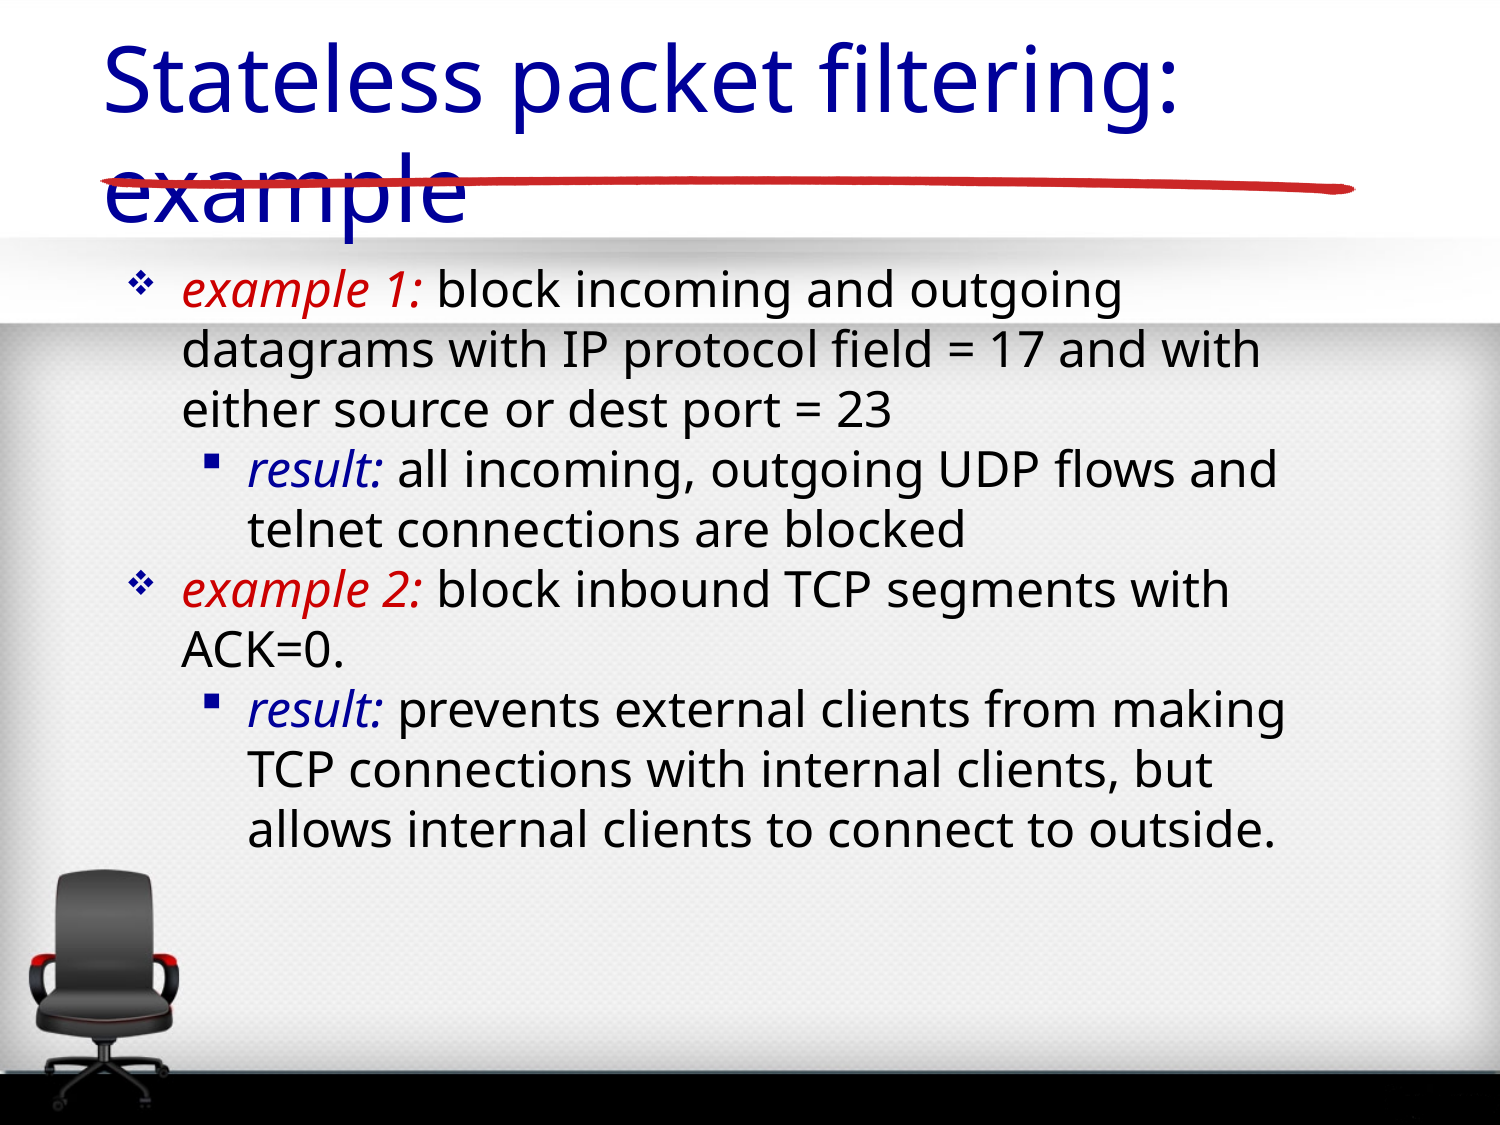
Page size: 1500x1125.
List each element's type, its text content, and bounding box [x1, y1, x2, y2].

list example 1: block incoming and outgoing datagrams with IP protocol field = 17 and with either source or dest port = 23 result: all incoming, outgoing UDP flows and telnet connections are blocked example 2: block inbound TCP segments with ACK=0. result: prevents external clients from making TCP connections with internal clients, but allows internal clients to connect to outside. [110, 249, 1352, 936]
title Stateless packet filtering: example [87, 37, 1443, 225]
footer Network Security [762, 1062, 1397, 1114]
picture [0, 0, 1500, 1125]
